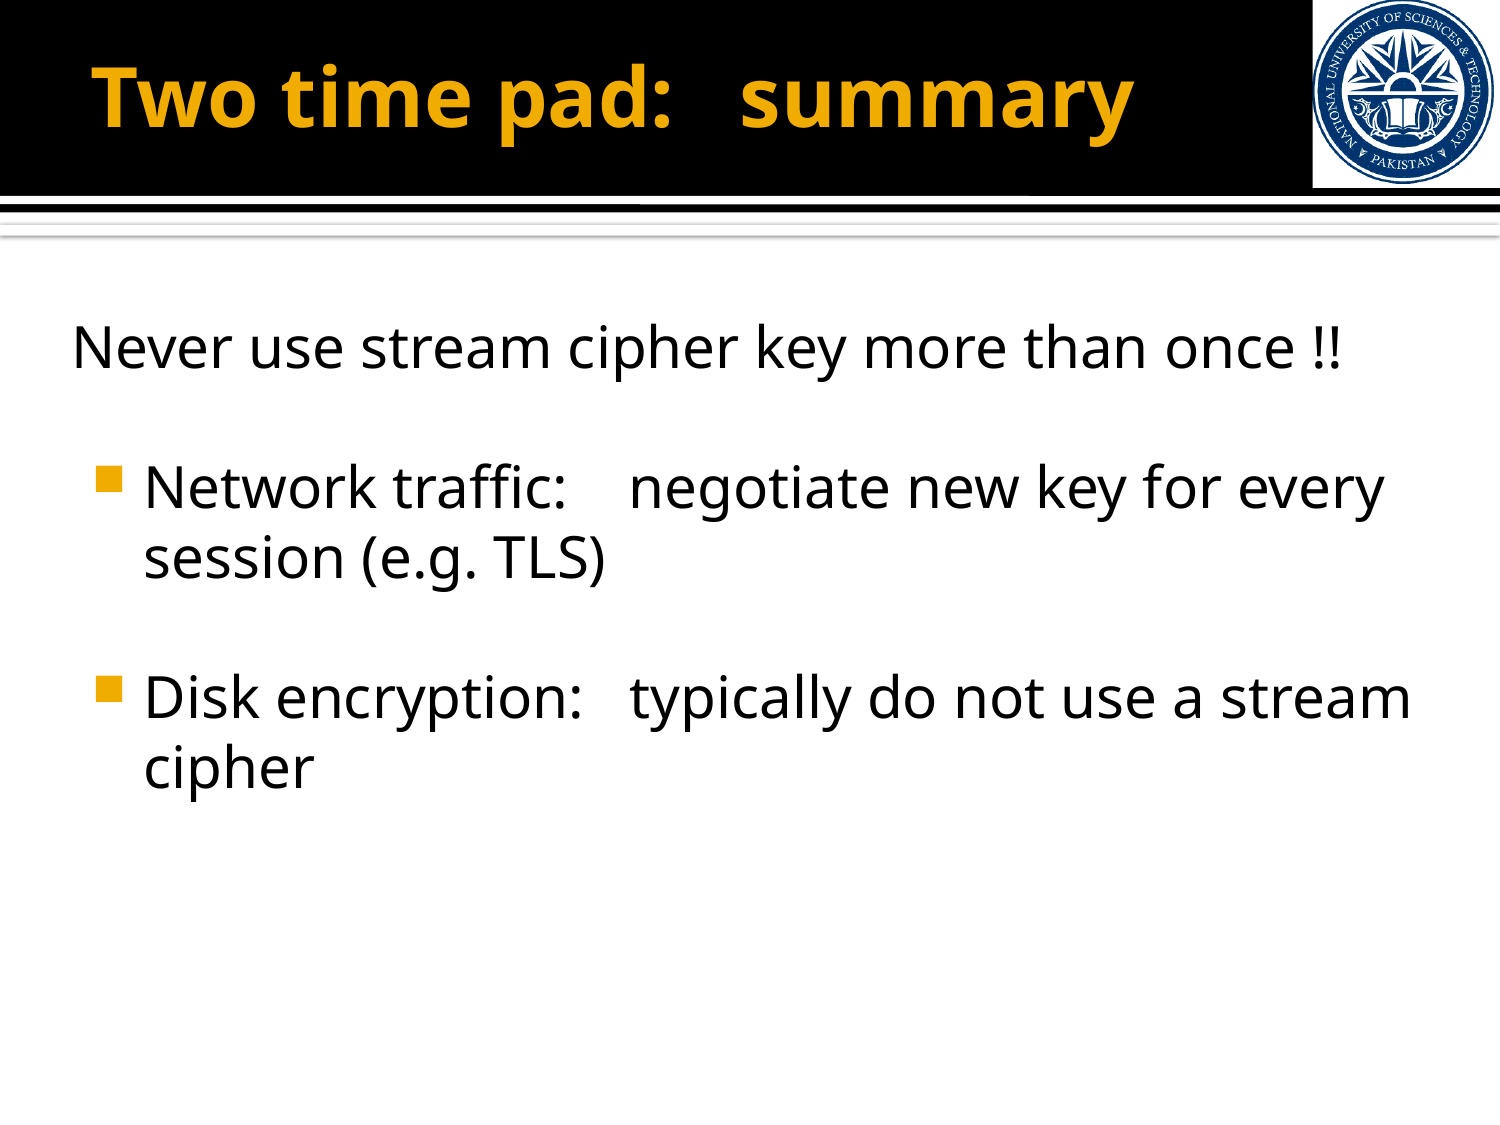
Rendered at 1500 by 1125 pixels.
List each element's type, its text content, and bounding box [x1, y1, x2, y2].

title Two time pad: summary [75, 12, 1313, 175]
list Never use stream cipher key more than once !! Network traffic: negotiate new key for every session (e.g. TLS) Disk encryption: typically do not use a stream cipher [62, 224, 1463, 1063]
picture [1312, 0, 1500, 188]
